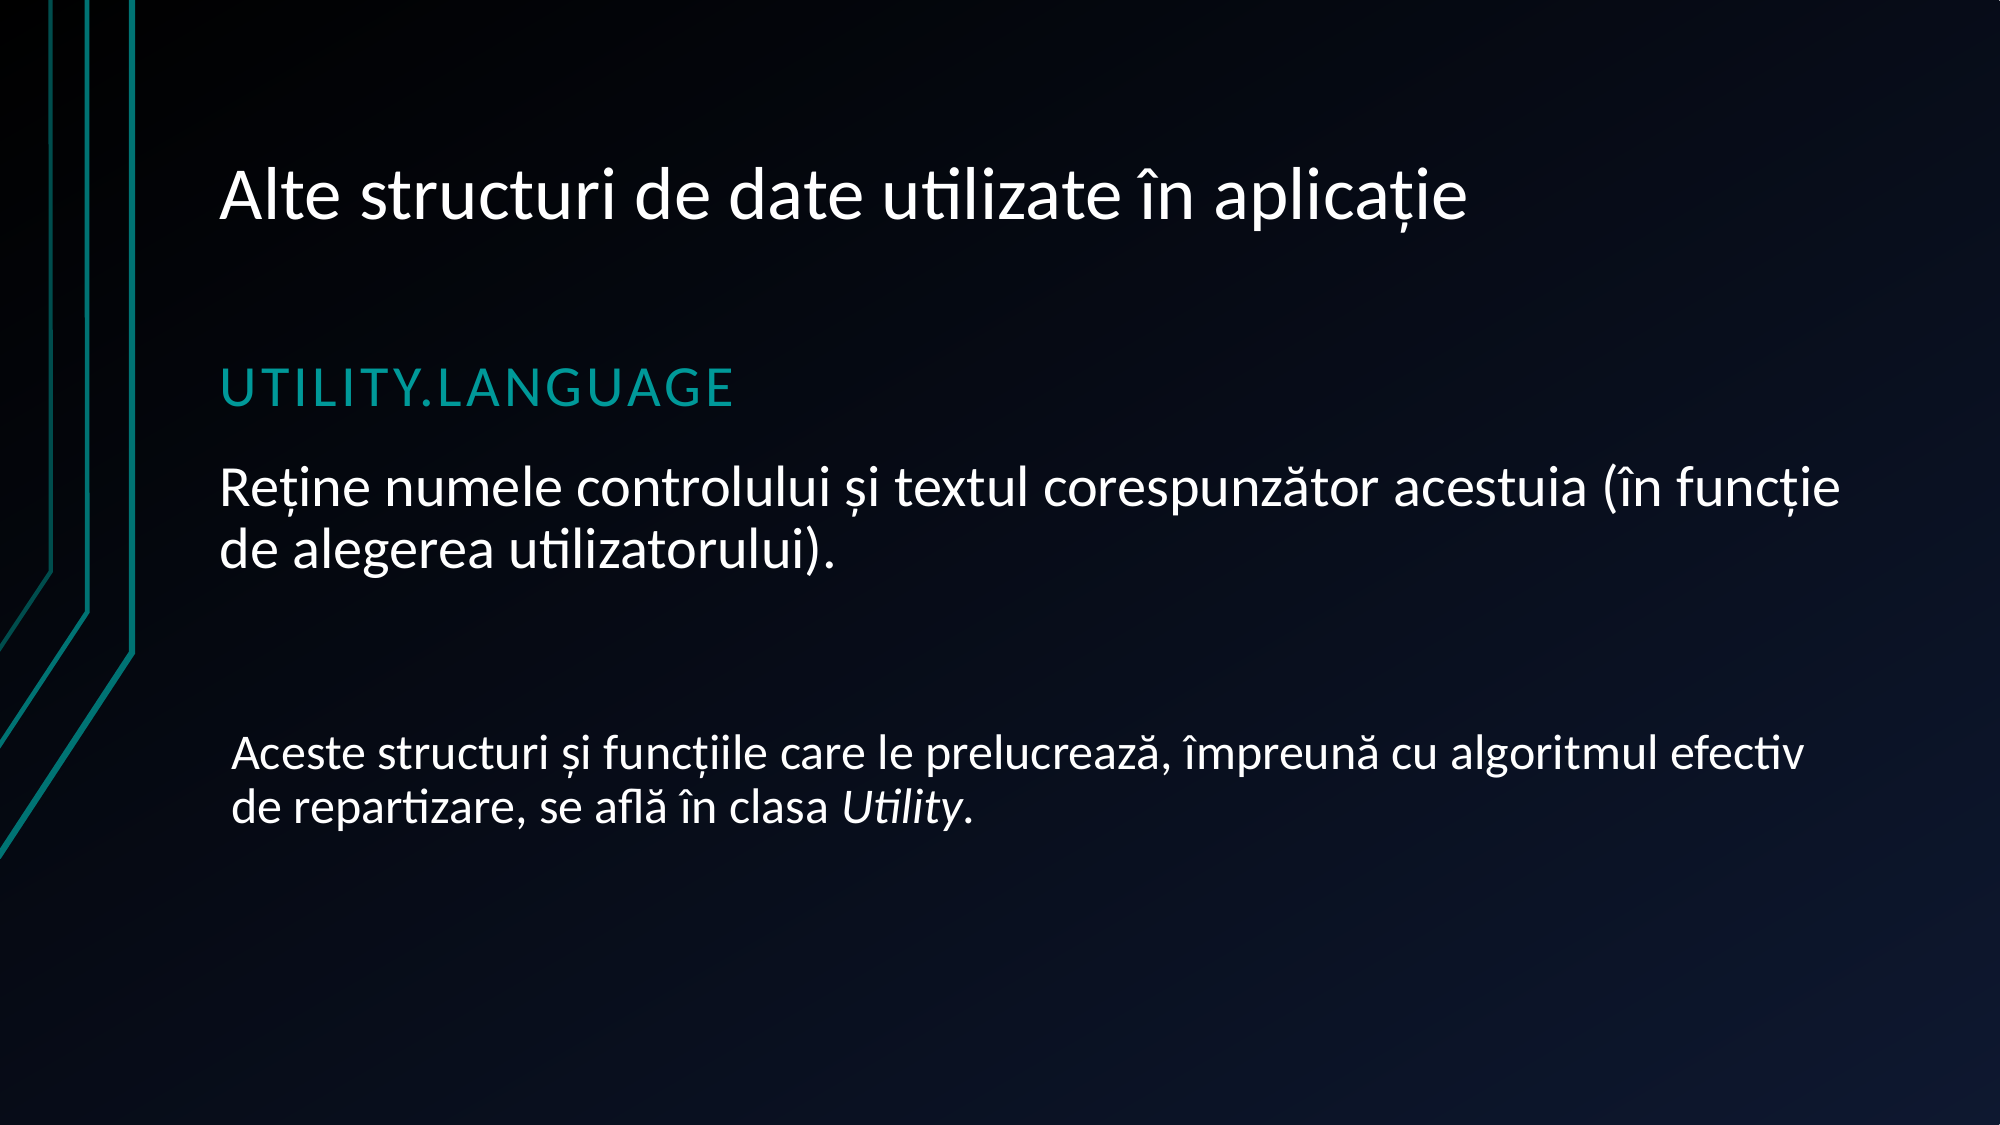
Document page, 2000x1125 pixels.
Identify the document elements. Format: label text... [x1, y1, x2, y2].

text_box Aceste structuri și funcțiile care le prelucrează, împreună cu algoritmul efectiv de repartizare, se află în clasa Utility. [161, 715, 1861, 892]
list Reține numele controlului și textul corespunzător acestuia (în funcție de alegerea utilizatorului). [199, 445, 1900, 622]
title Alte structuri de date utilizate în aplicație [199, 45, 1900, 246]
list Utility.language [199, 279, 1034, 430]
